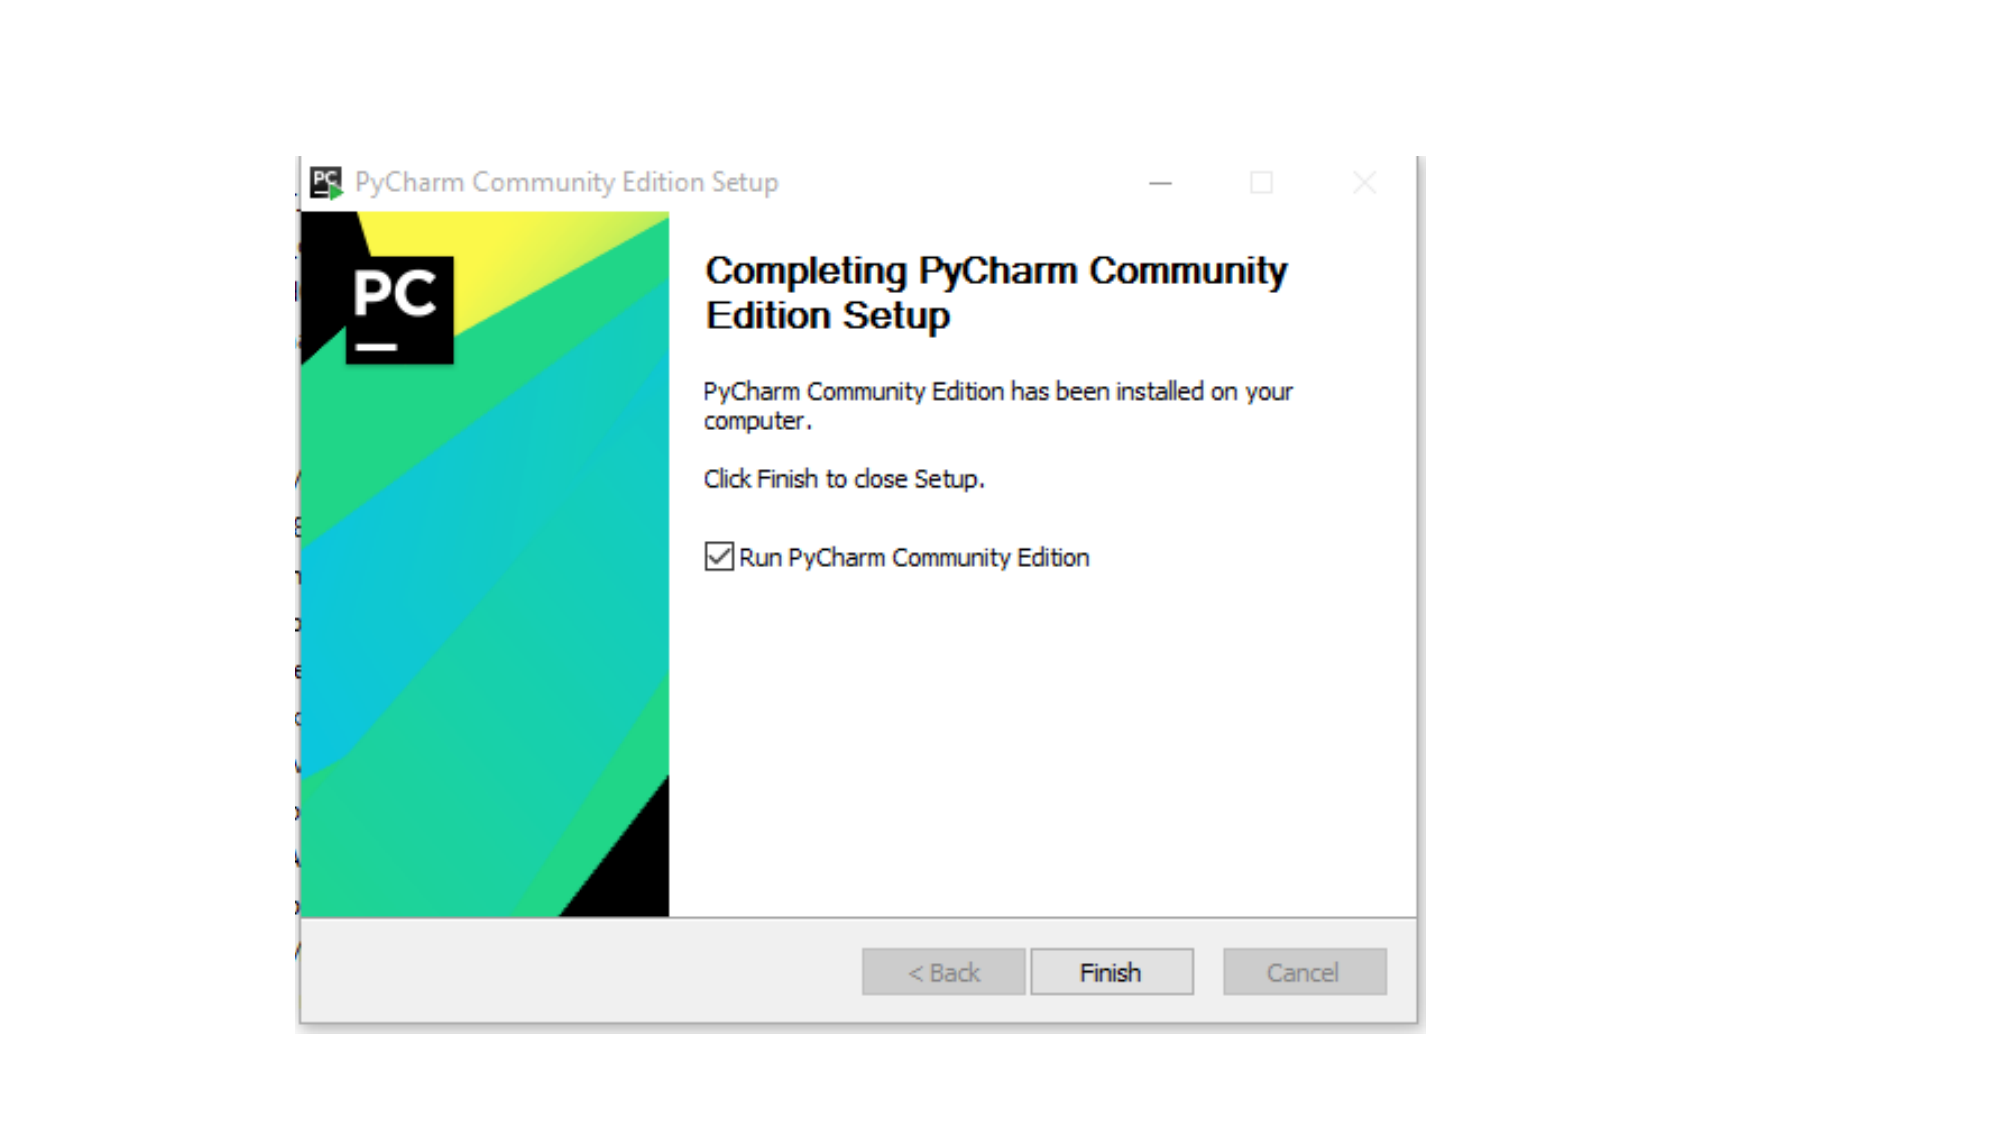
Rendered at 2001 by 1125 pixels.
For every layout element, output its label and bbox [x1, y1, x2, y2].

list [295, 156, 1426, 1034]
